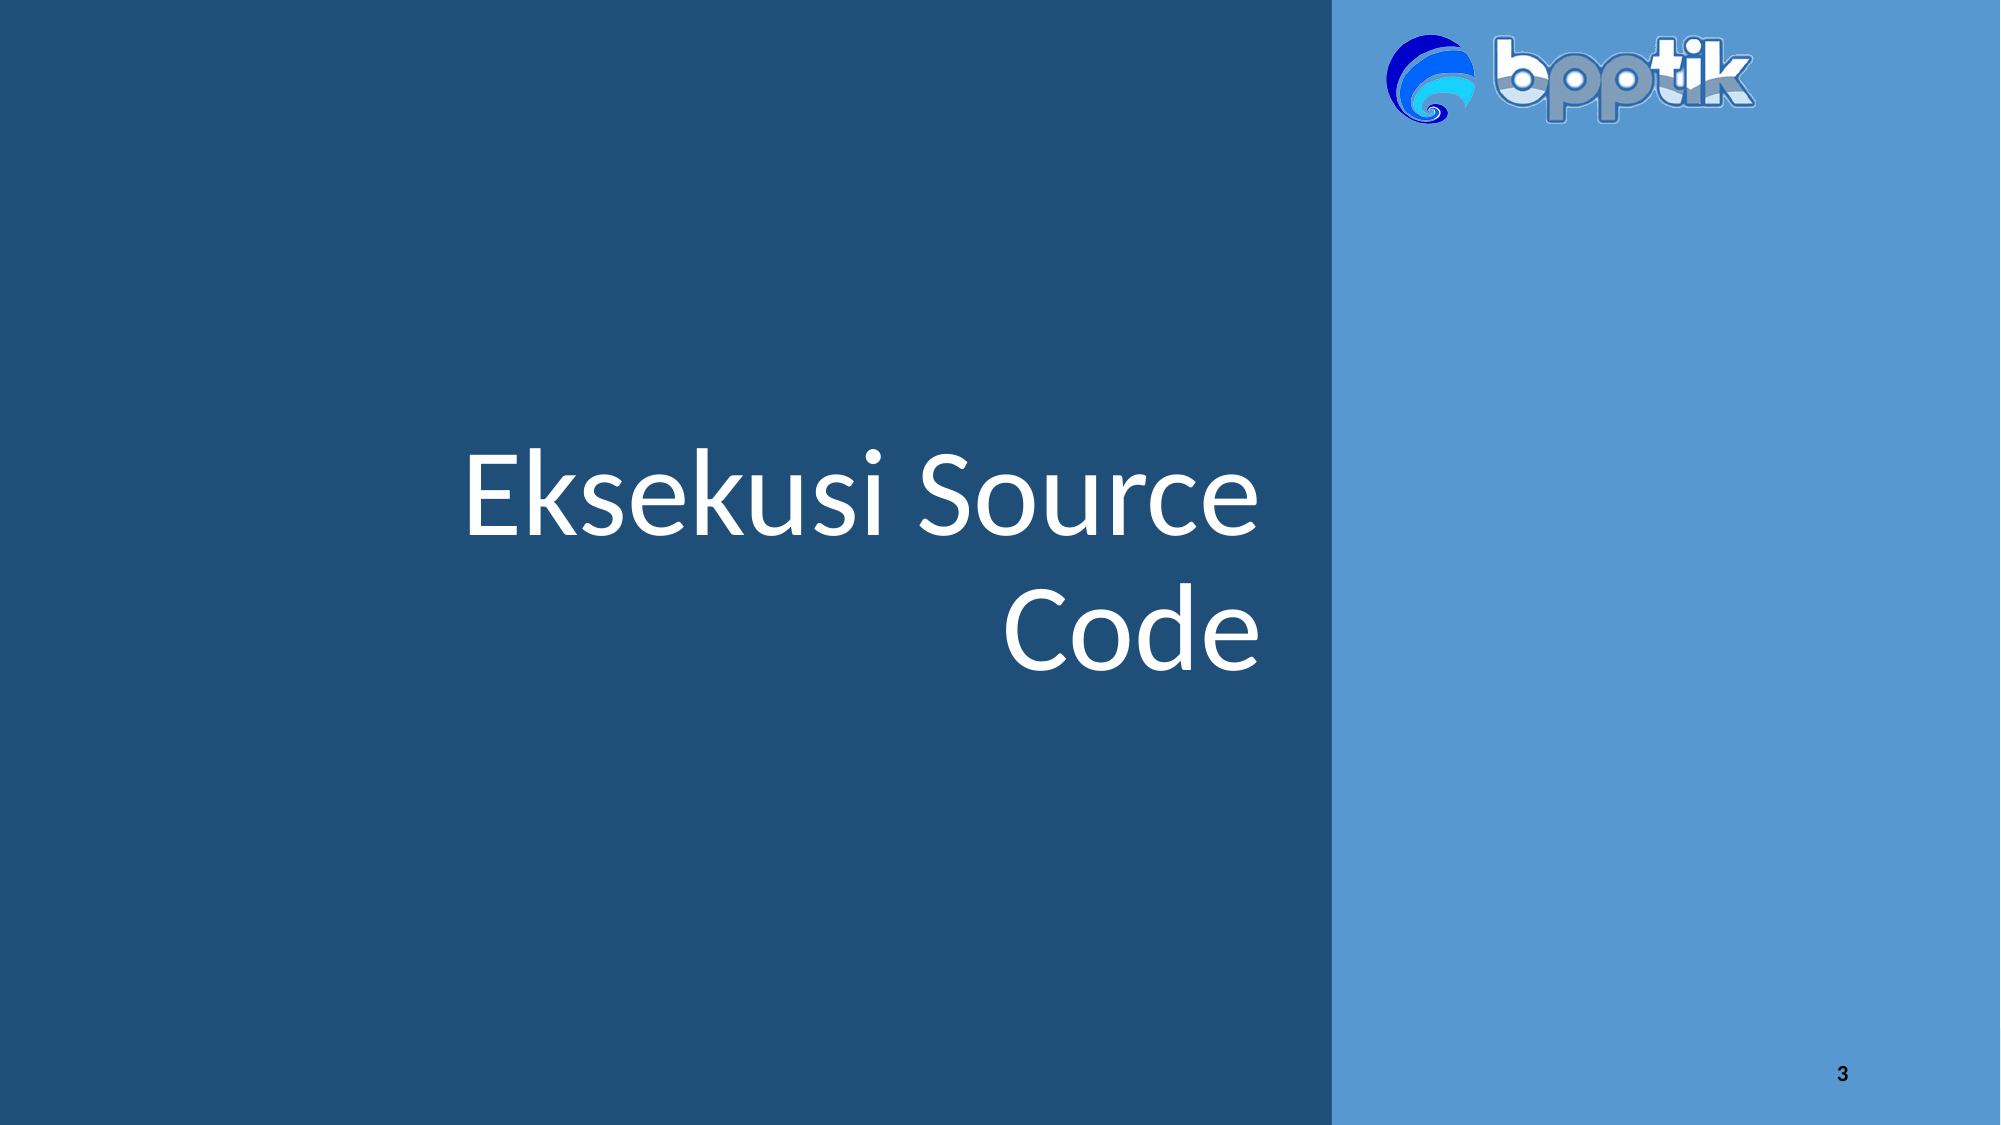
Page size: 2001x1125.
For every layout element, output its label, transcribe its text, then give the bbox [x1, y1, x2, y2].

slide_number ‹#› [1413, 1042, 1864, 1103]
text_box [0, 0, 1331, 1125]
picture [1386, 34, 1756, 124]
text_box [1331, 0, 2000, 1125]
title Eksekusi Source Code [167, 158, 1278, 967]
